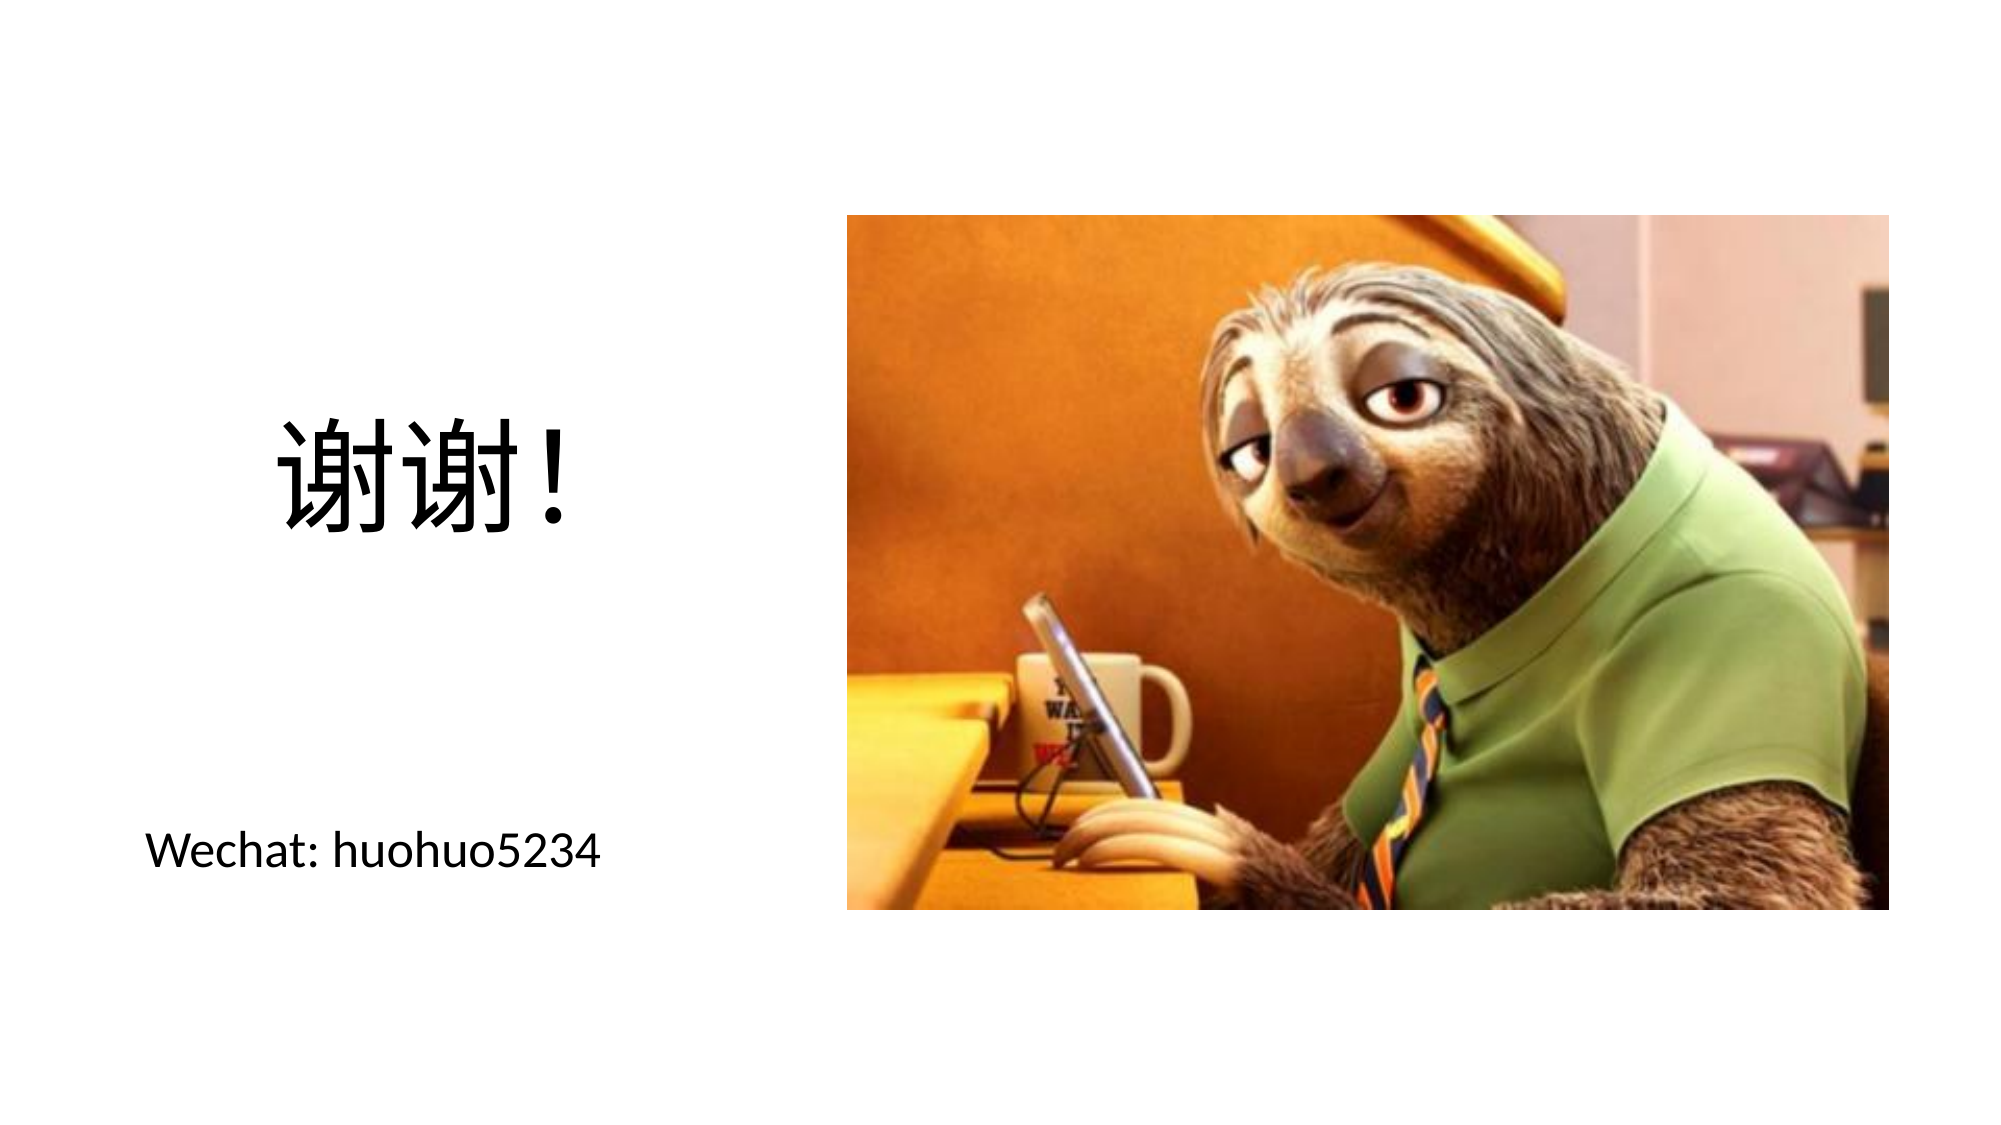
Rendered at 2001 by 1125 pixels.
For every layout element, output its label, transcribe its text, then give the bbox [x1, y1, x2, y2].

title 谢谢！ [137, 294, 784, 559]
picture [846, 215, 1890, 910]
list Wechat: huohuo5234 [137, 814, 784, 916]
